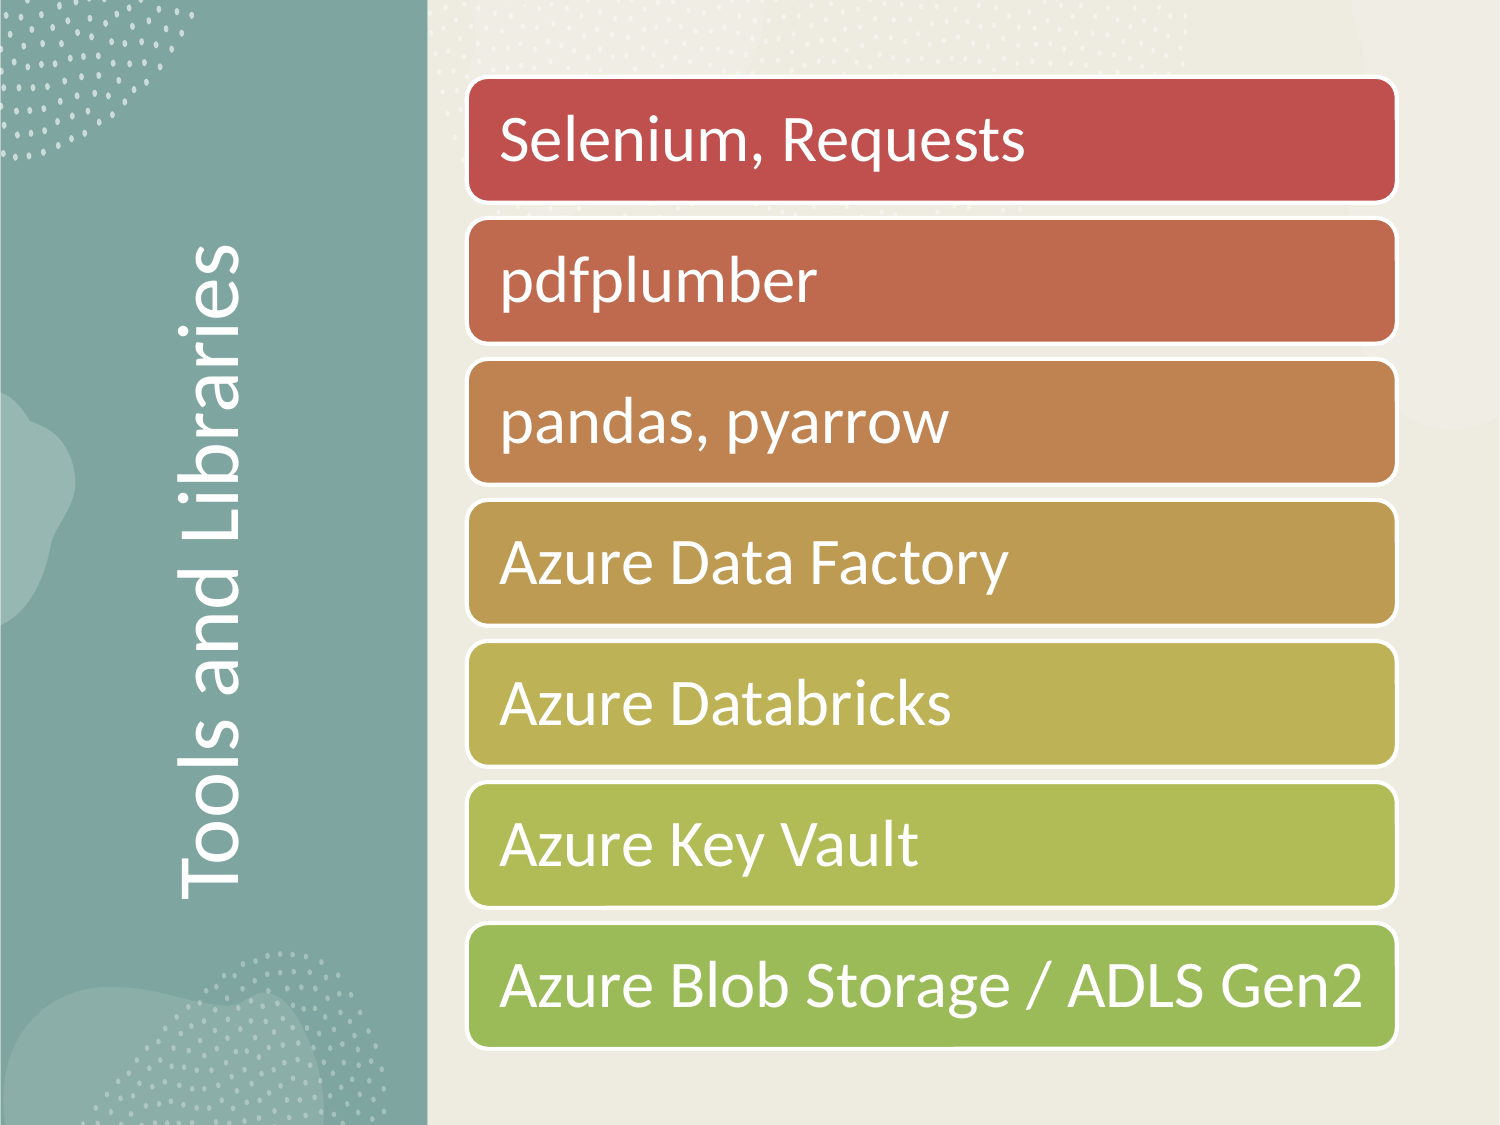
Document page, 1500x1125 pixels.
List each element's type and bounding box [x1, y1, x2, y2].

text_box [0, 0, 1500, 1125]
list [466, 47, 1398, 1079]
